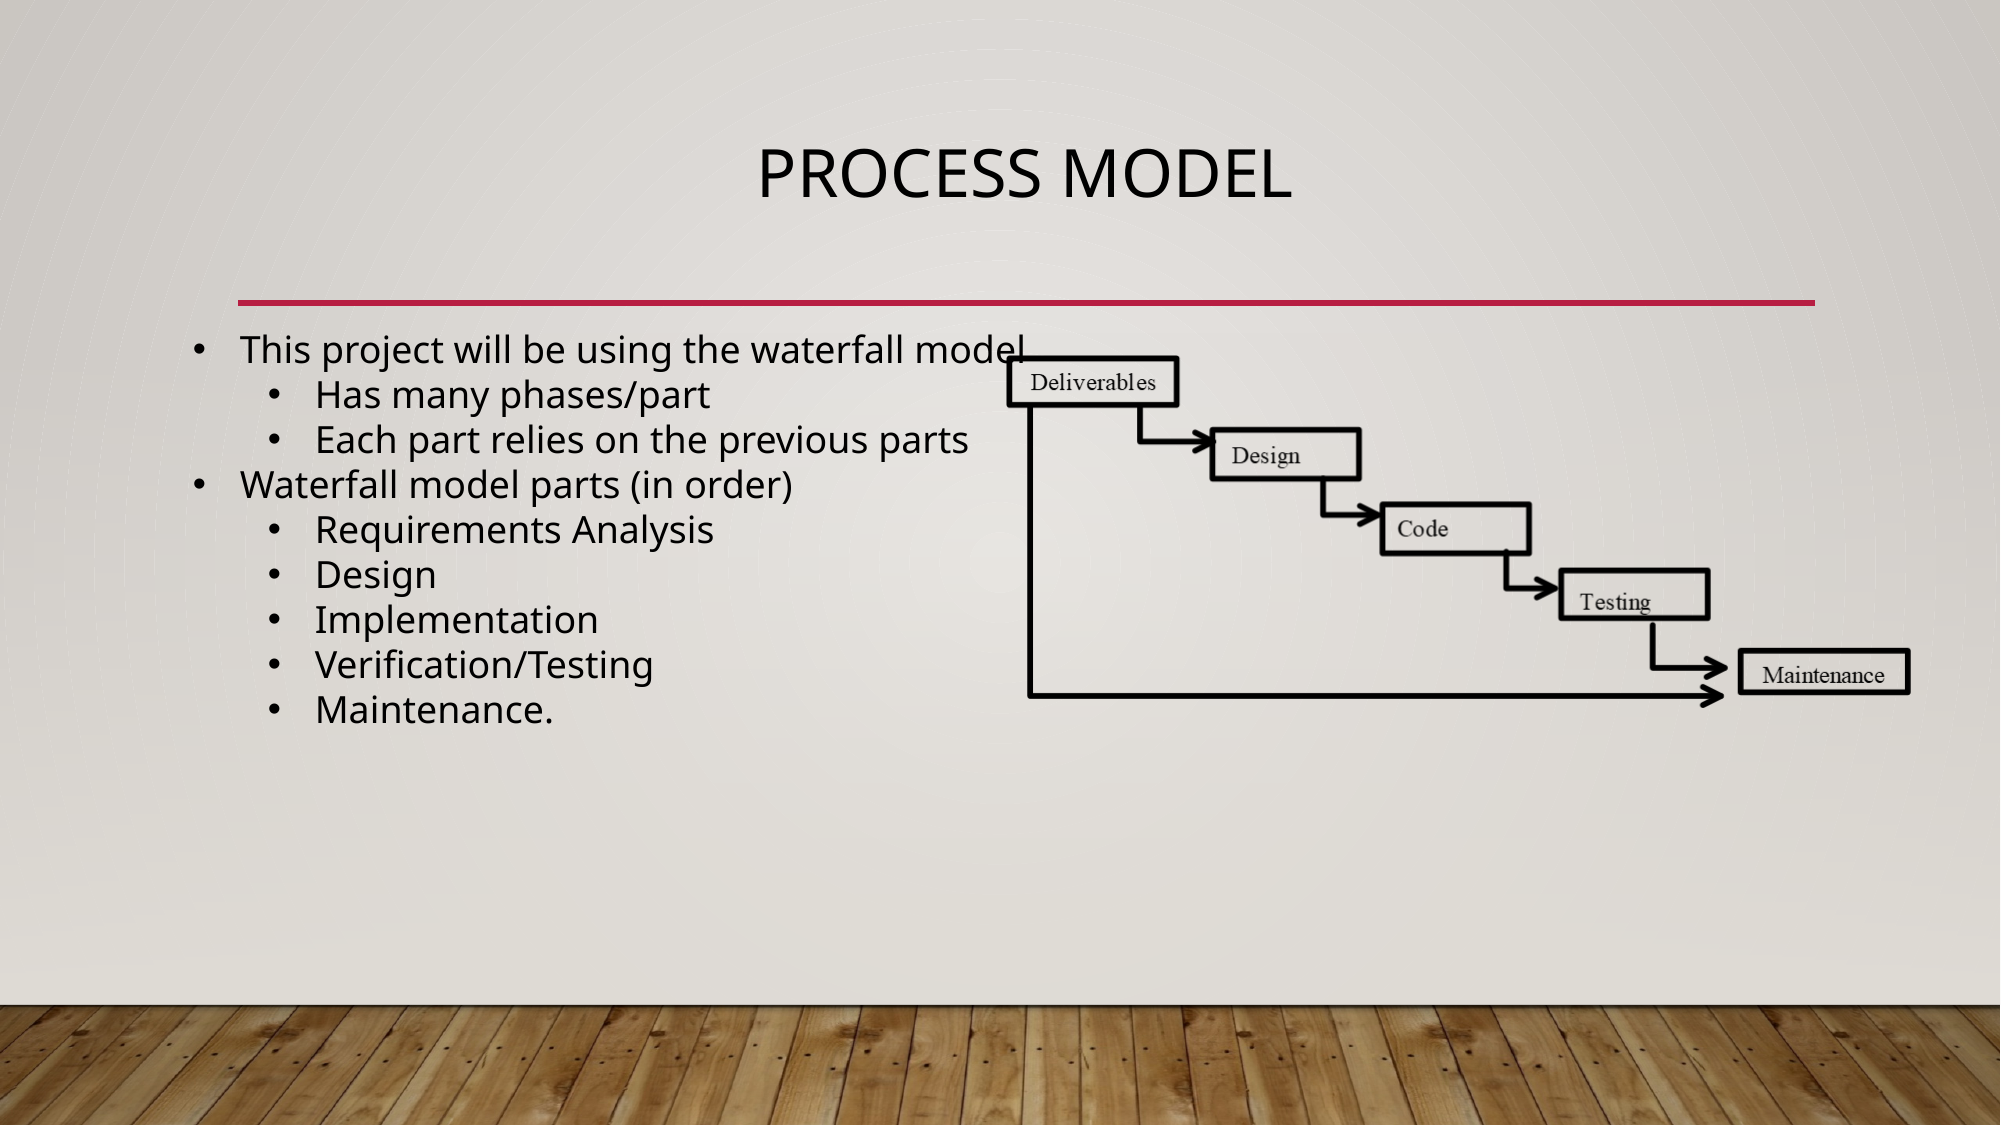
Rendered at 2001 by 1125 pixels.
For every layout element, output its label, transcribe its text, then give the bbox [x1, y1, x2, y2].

picture [0, 1005, 2000, 1125]
title Process model [238, 131, 1814, 305]
picture [999, 348, 1976, 714]
text_box This project will be using the waterfall model Has many phases/part Each part relies on the previous parts Waterfall model parts (in order) Requirements Analysis Design Implementation Verification/Testing Maintenance. [178, 318, 1814, 739]
